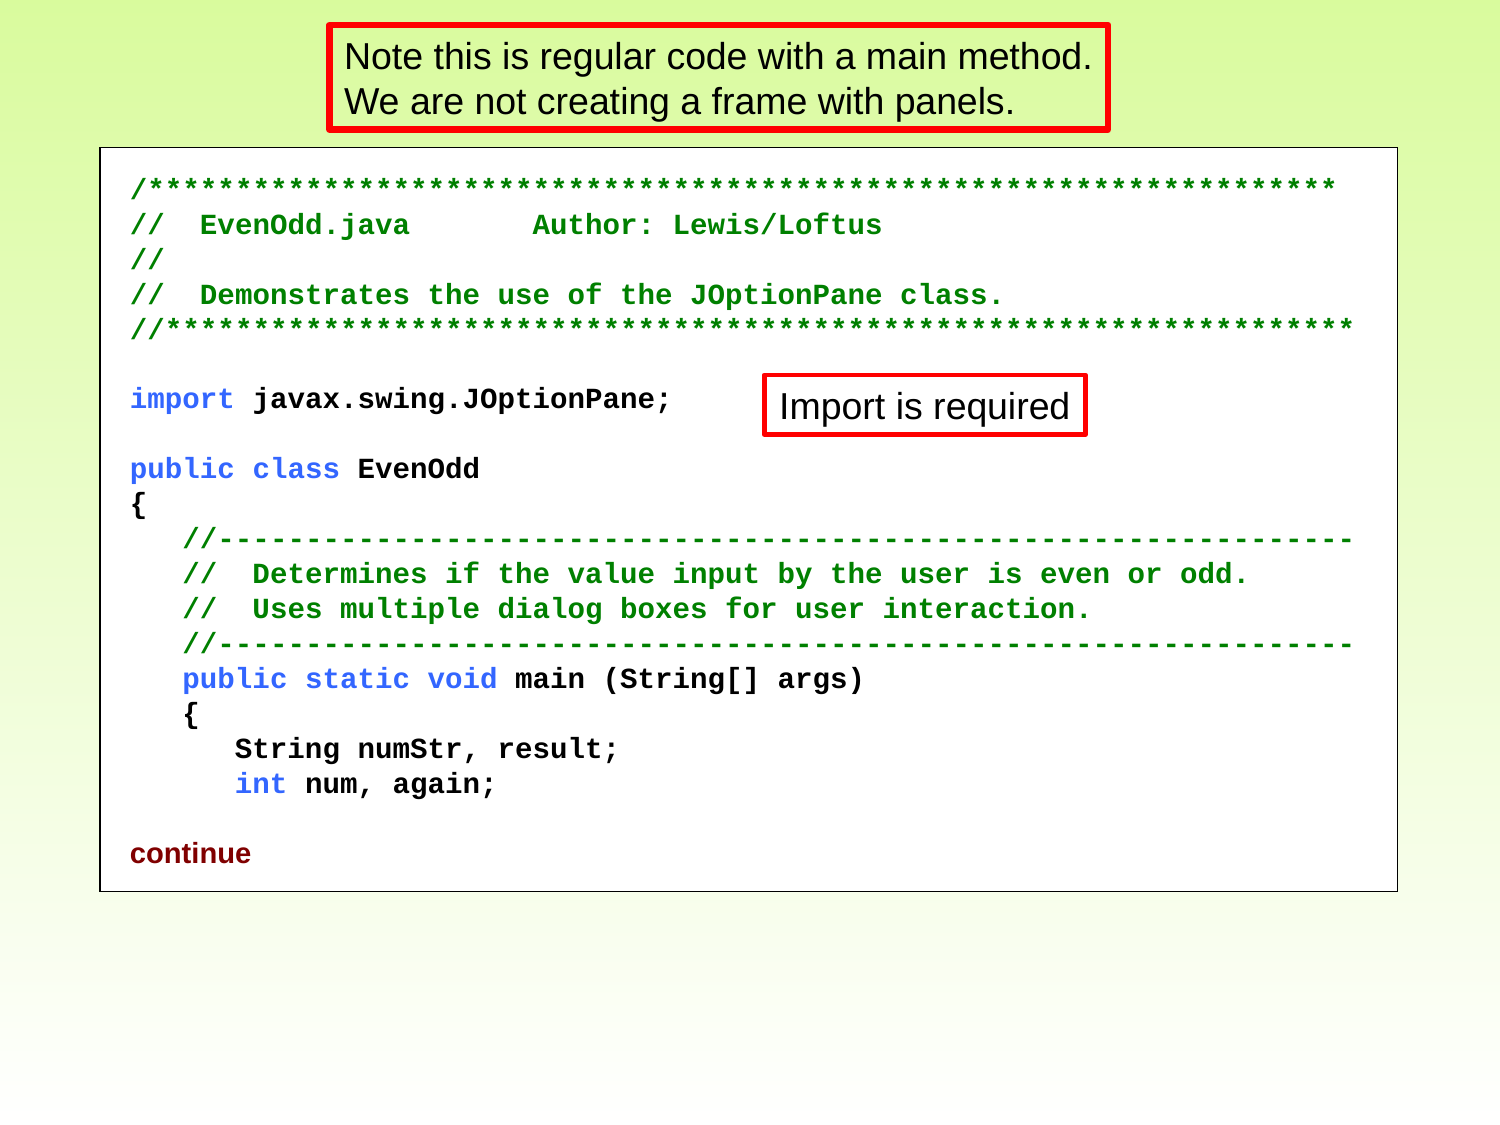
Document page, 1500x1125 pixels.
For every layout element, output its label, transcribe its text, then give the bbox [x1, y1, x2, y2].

text_box /******************************************************************** // EvenOdd.java Author: Lewis/Loftus // // Demonstrates the use of the JOptionPane class. //******************************************************************** import javax.swing.JOptionPane; public class EvenOdd { //----------------------------------------------------------------- // Determines if the value input by the user is even or odd. // Uses multiple dialog boxes for user interaction. //----------------------------------------------------------------- public static void main (String[] args) { String numStr, result; int num, again; continue [99, 147, 1398, 892]
text_box Note this is regular code with a main method. We are not creating a frame with panels. [329, 24, 1109, 130]
text_box Import is required [764, 374, 1086, 435]
